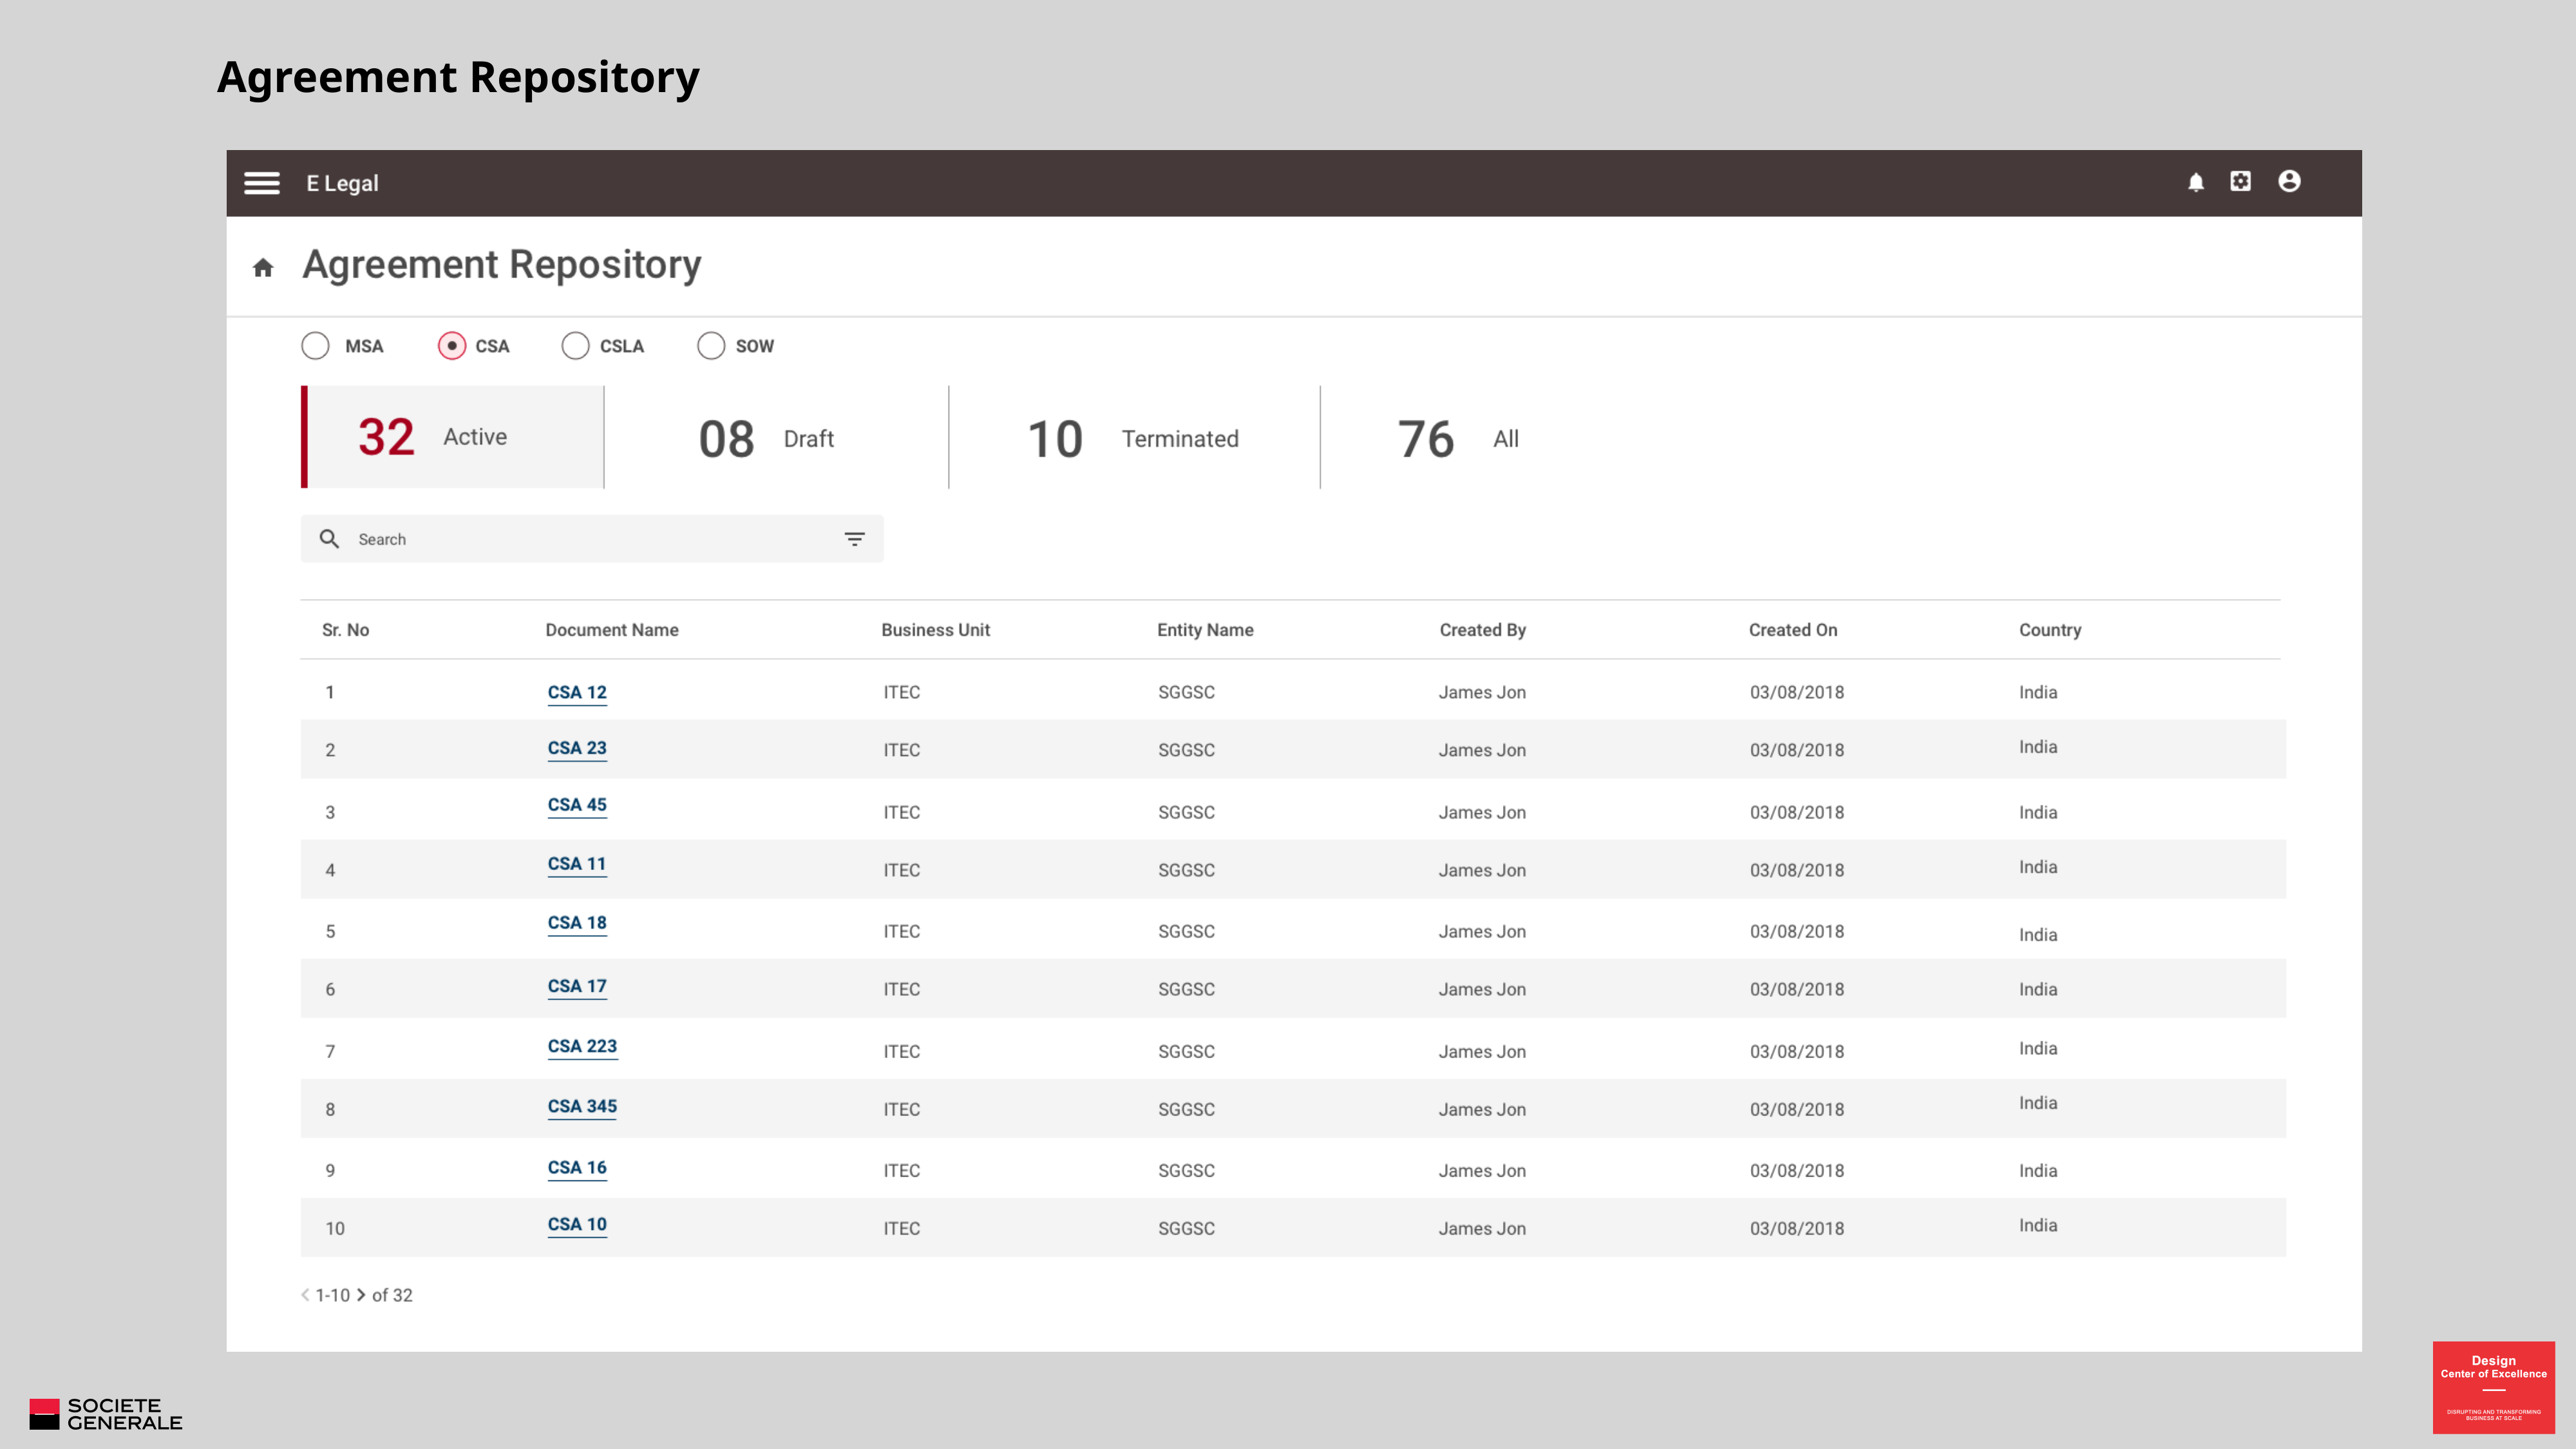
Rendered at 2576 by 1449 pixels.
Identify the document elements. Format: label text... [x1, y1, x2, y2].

text_box Agreement Repository [209, 42, 708, 109]
picture [30, 1399, 182, 1430]
picture [226, 150, 2362, 1352]
picture [2433, 1341, 2556, 1435]
